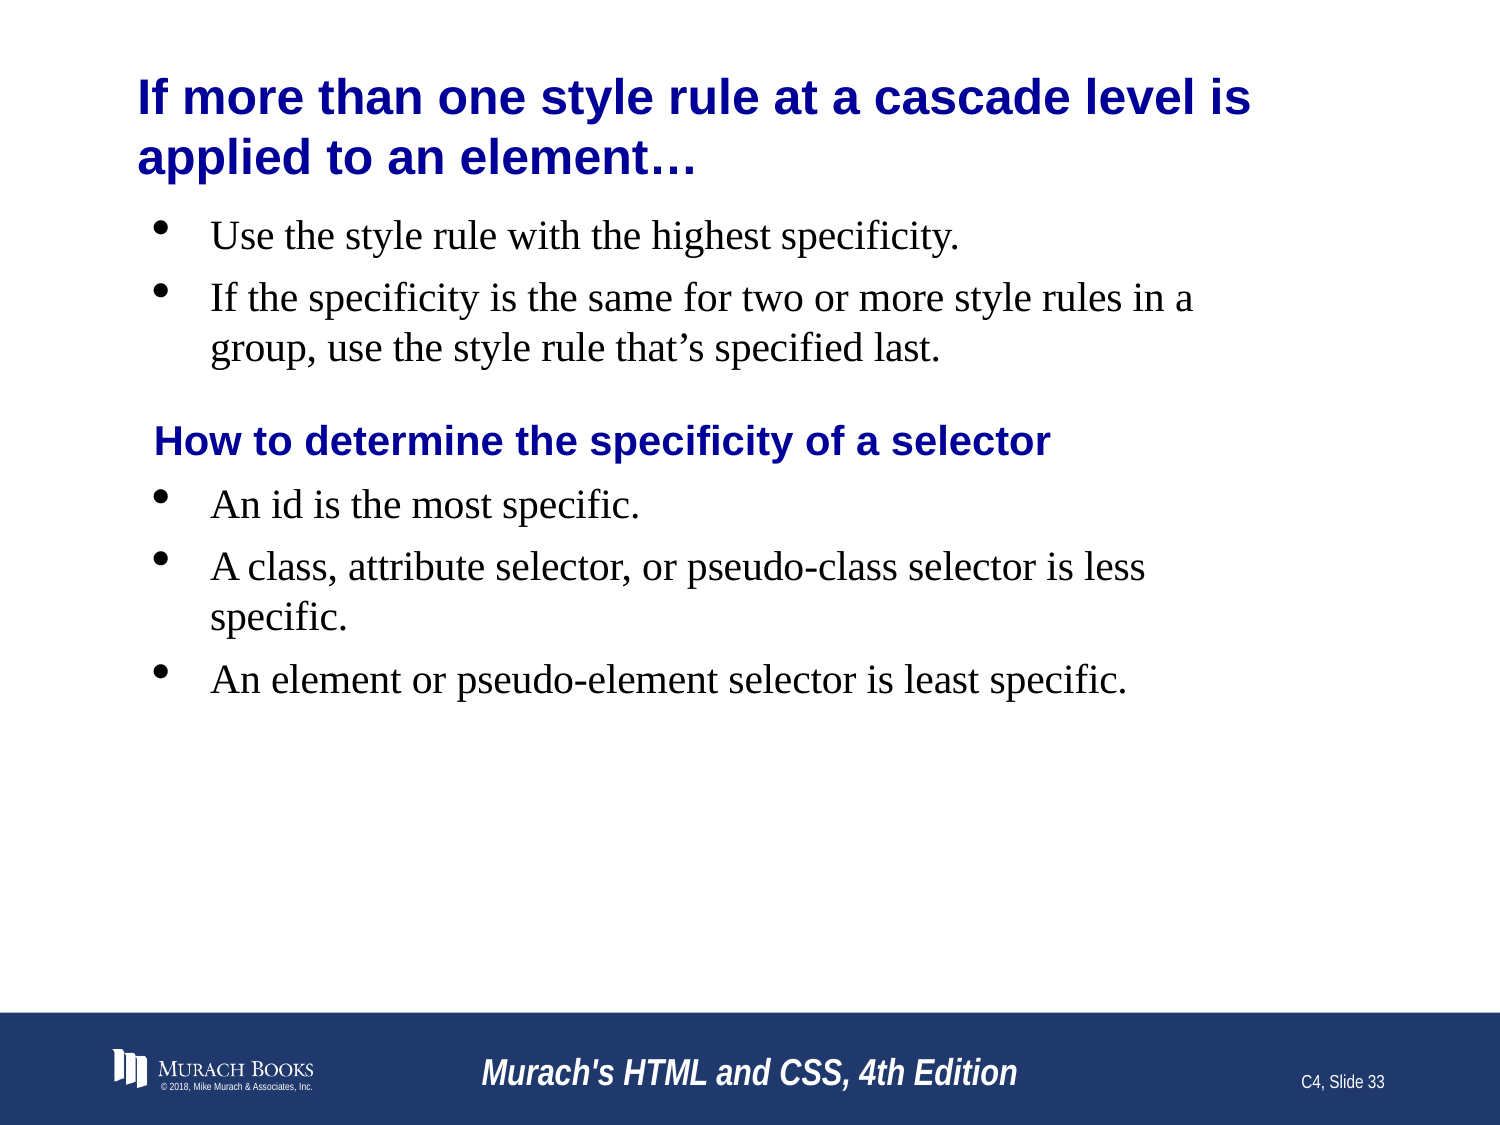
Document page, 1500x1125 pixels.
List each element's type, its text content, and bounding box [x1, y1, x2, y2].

list Use the style rule with the highest specificity. If the specificity is the same for two or more style rules in a group, use the style rule that’s specified last. How to determine the specificity of a selector An id is the most specific. A class, attribute selector, or pseudo-class selector is less specific. An element or pseudo-element selector is least specific. [138, 200, 1352, 938]
slide_number Murach's HTML and CSS, 4th Edition [463, 1025, 1050, 1100]
title If more than one style rule at a cascade level is applied to an element… [137, 64, 1338, 186]
footer © 2018, Mike Murach & Associates, Inc. [12, 1025, 463, 1100]
slide_number C4, Slide 33 [1087, 1025, 1400, 1100]
